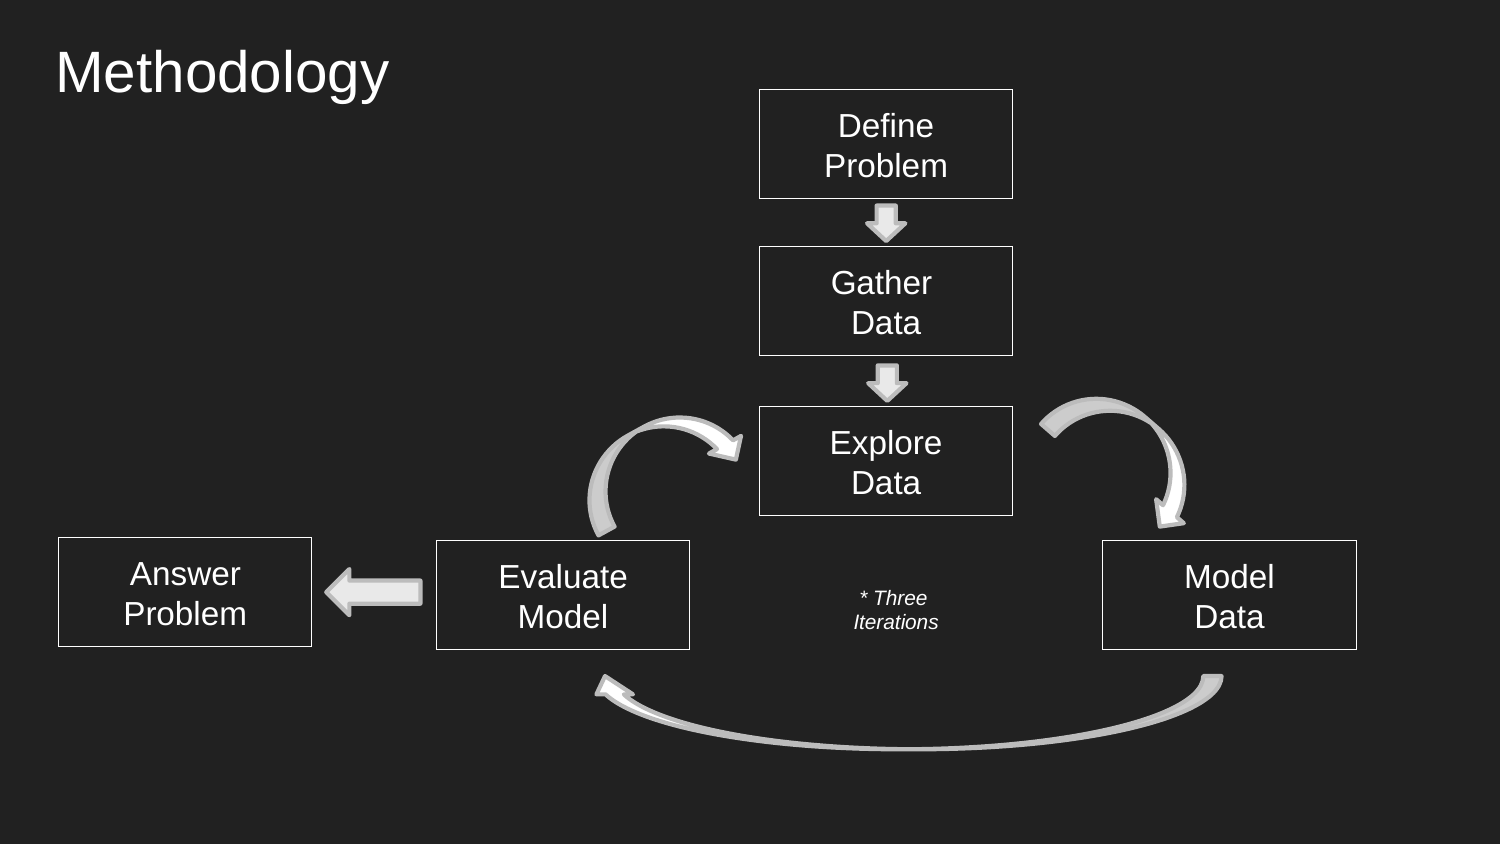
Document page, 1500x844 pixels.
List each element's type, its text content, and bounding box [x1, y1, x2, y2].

text_box [324, 567, 423, 618]
text_box [866, 363, 909, 403]
text_box [587, 415, 744, 538]
title Methodology [40, 19, 1439, 114]
text_box Define Problem [759, 89, 1013, 199]
text_box * Three Iterations [769, 569, 1023, 679]
text_box Answer Problem [58, 537, 312, 647]
text_box Gather Data [759, 246, 1013, 356]
text_box Evaluate Model [436, 540, 690, 650]
text_box [865, 203, 908, 243]
text_box Explore Data [759, 406, 1013, 516]
text_box Model Data [1102, 540, 1357, 650]
text_box [594, 673, 1224, 752]
text_box [1038, 396, 1187, 529]
